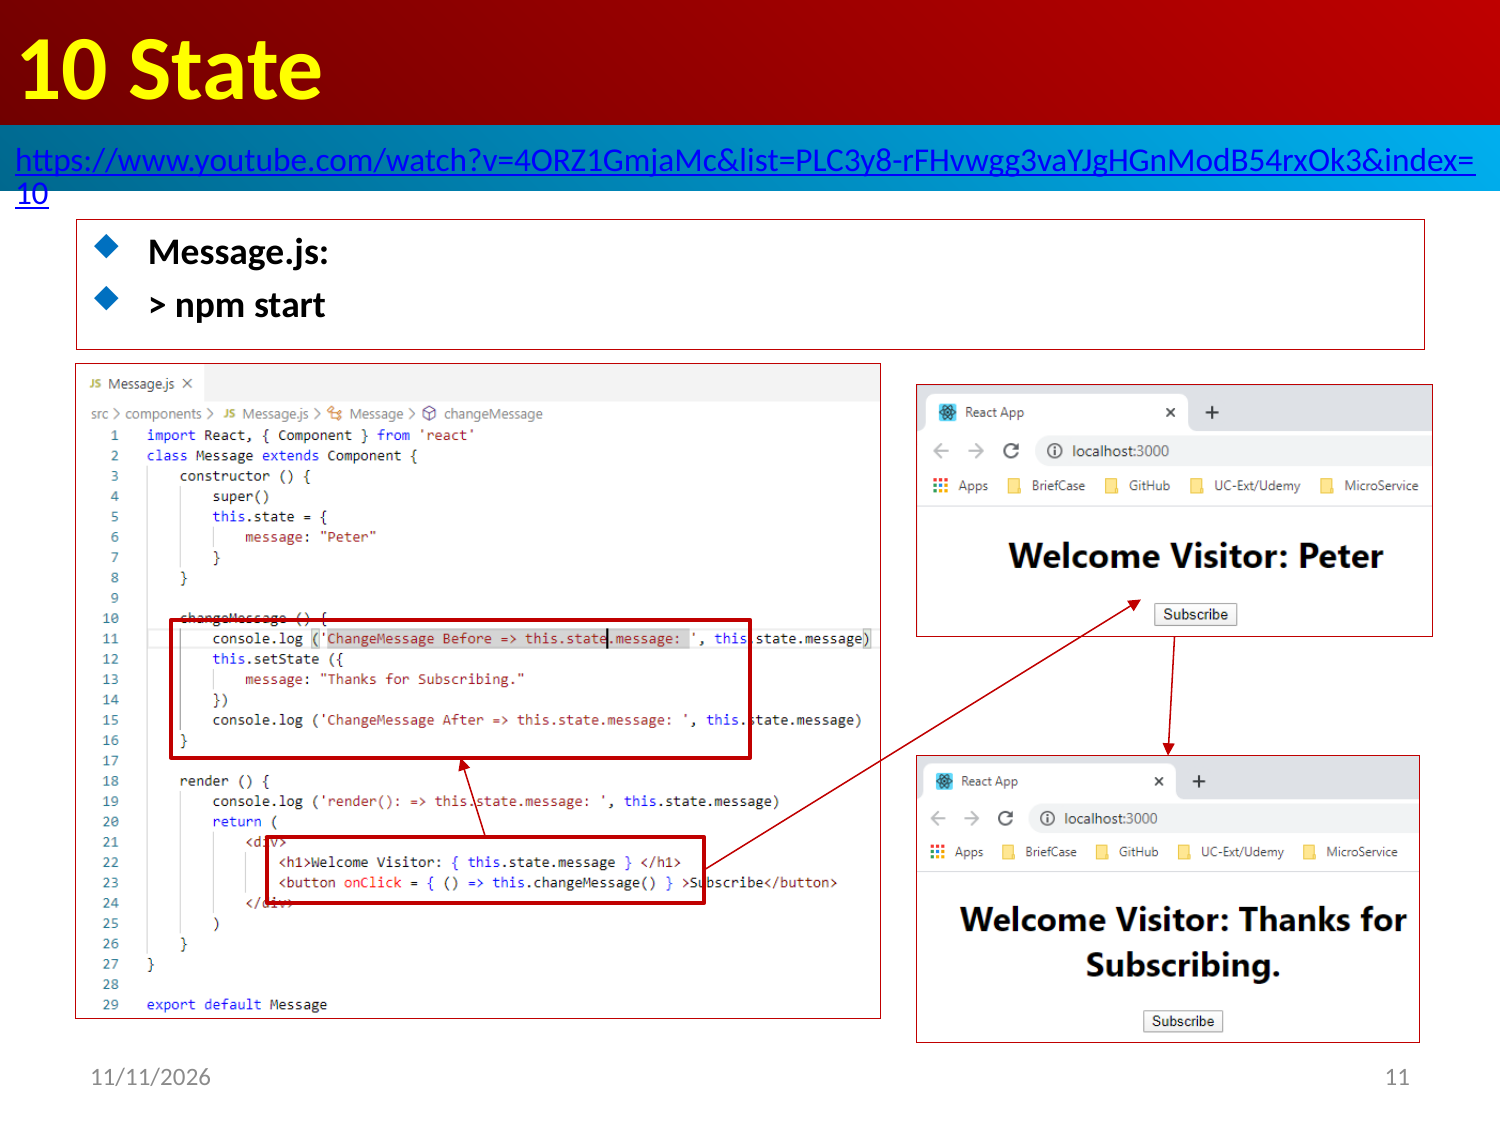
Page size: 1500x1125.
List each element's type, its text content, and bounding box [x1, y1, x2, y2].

picture [74, 362, 882, 1019]
subtitle Message.js: > npm start [76, 219, 1425, 350]
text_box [1167, 636, 1175, 756]
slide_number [75, 1042, 425, 1109]
slide_number 11 [1074, 1047, 1425, 1109]
text_box https://www.youtube.com/watch?v=4ORZ1GmjaMc&list=PLC3y8-rFHvwgg3vaYJgHGnModB54rxOk3&index=10 [0, 125, 1500, 191]
picture [915, 755, 1421, 1043]
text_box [703, 599, 1142, 871]
picture [915, 383, 1434, 637]
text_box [460, 757, 486, 838]
title 10 State [0, 0, 1500, 125]
